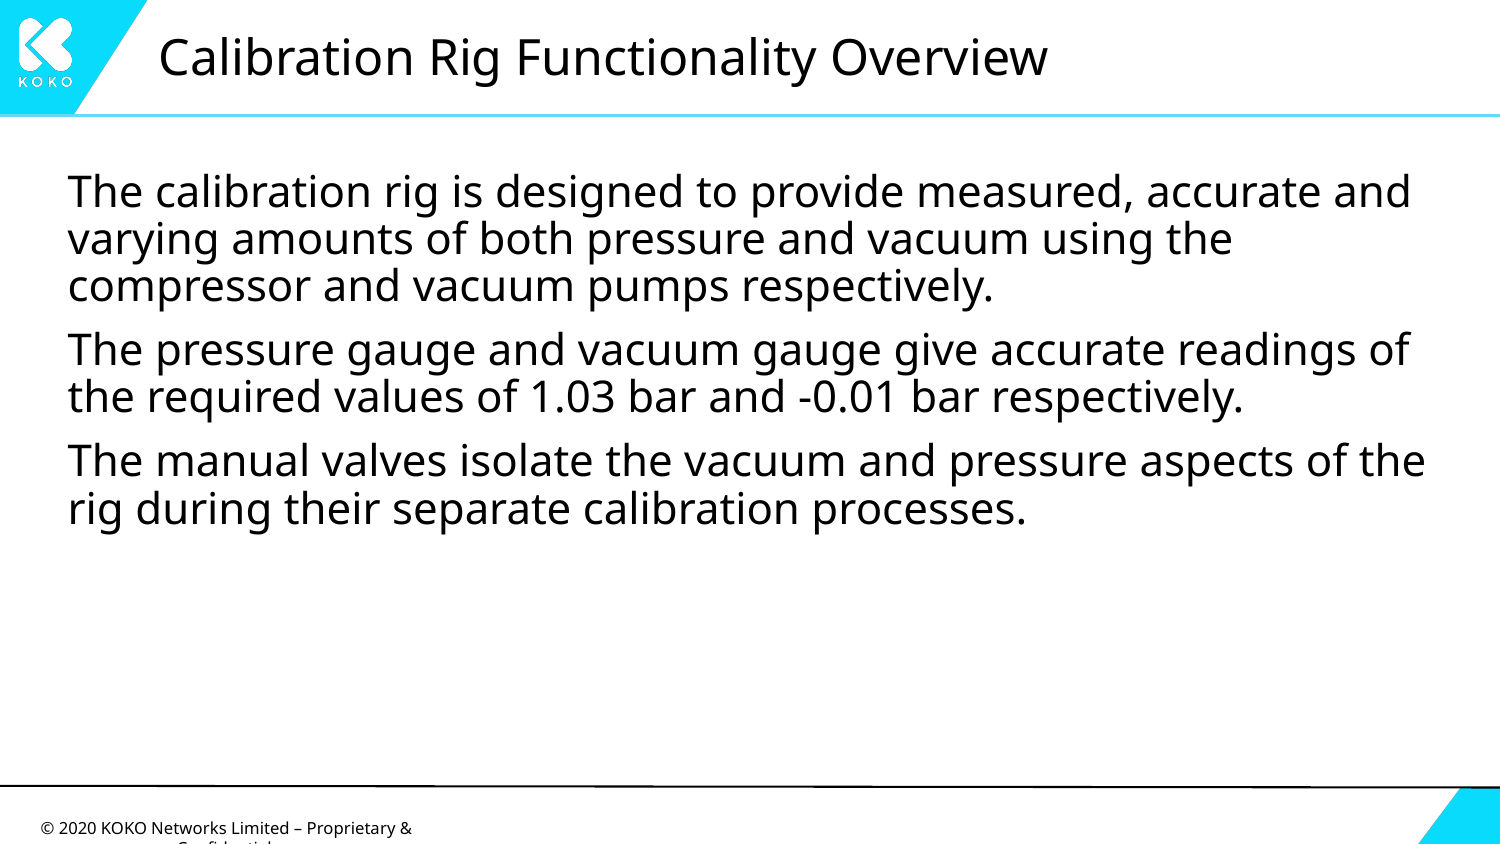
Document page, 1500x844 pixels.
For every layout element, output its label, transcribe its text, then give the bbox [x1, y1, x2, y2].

subtitle The calibration rig is designed to provide measured, accurate and varying amounts of both pressure and vacuum using the compressor and vacuum pumps respectively. The pressure gauge and vacuum gauge give accurate readings of the required values of 1.03 bar and -0.01 bar respectively. The manual valves isolate the vacuum and pressure aspects of the rig during their separate calibration processes. [56, 163, 1444, 761]
picture [0, 0, 148, 114]
picture [1419, 789, 1500, 844]
title Calibration Rig Functionality Overview [147, 11, 1444, 108]
